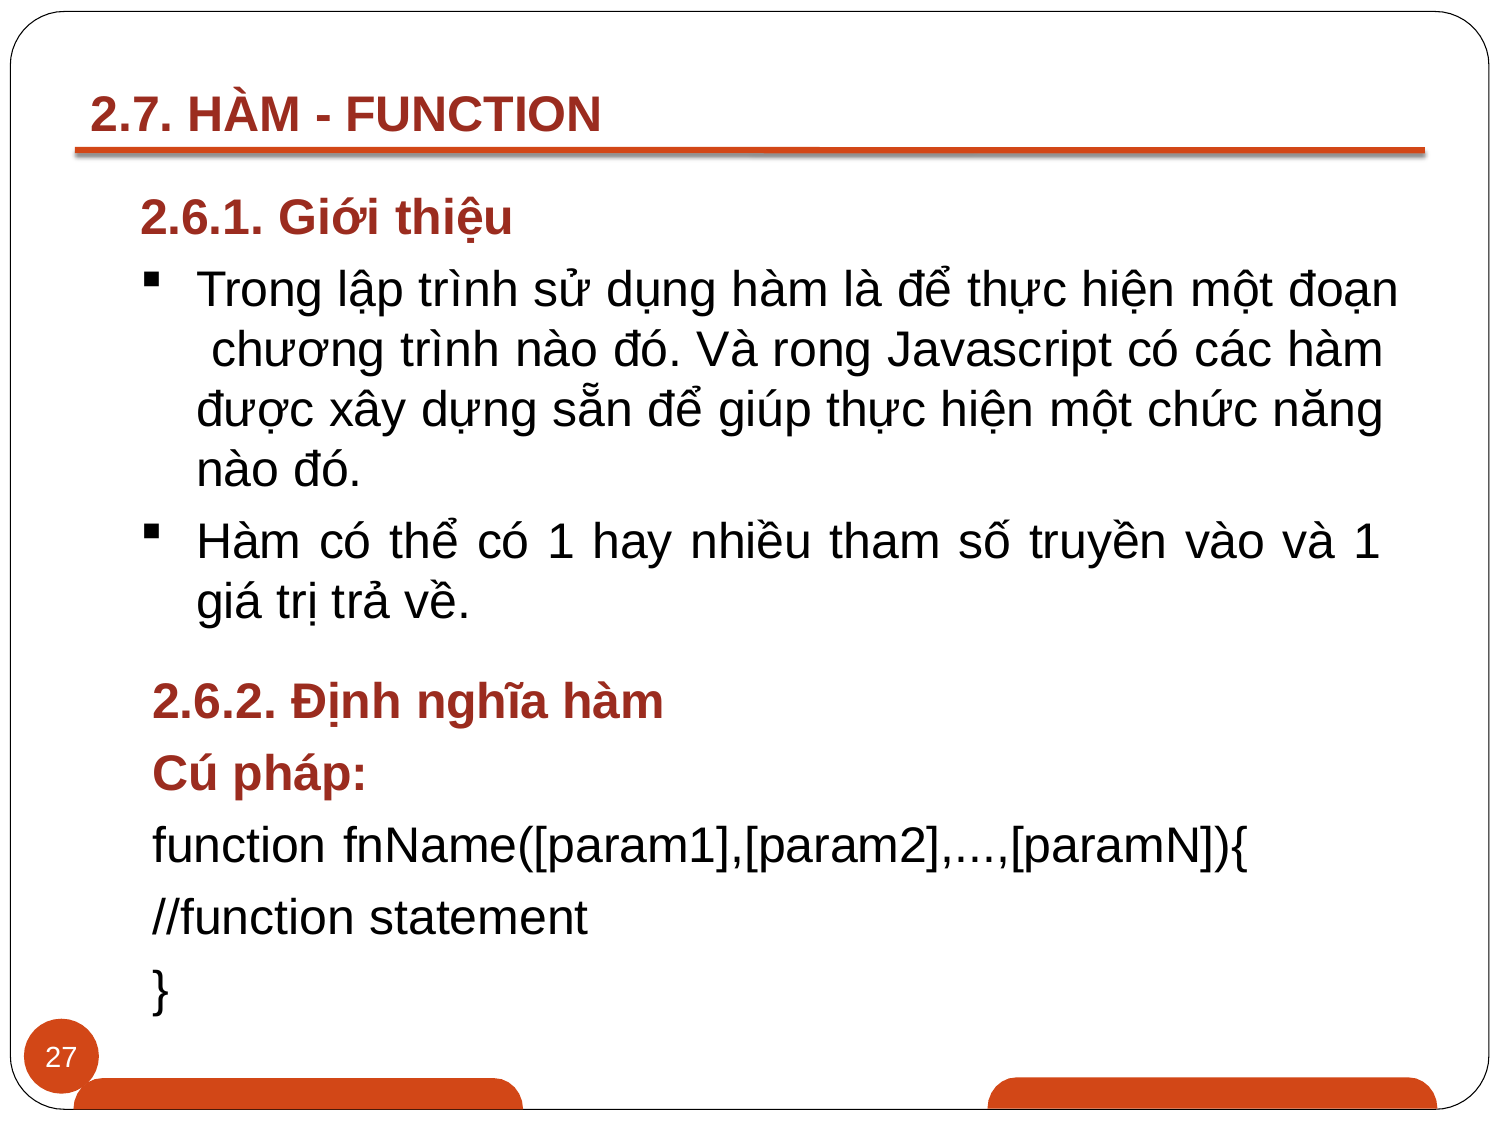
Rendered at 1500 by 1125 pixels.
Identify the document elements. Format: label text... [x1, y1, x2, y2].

picture [68, 144, 88, 164]
picture [1400, 144, 1432, 164]
text_box 2.7. HÀM - FUNCTION 2.6.1. Giới thiệu Trong lập trình sử dụng hàm là để thực hiện một đoạn chương trình nào đó. Và rong Javascript có các hàm được xây dựng sẵn để giúp thực hiện một chức năng nào đó. Hàm có thể có 1 hay nhiều tham số truyền vào và 1 giá trị trả về. 2.6.2. Định nghĩa hàm Cú pháp: function fnName([param1],[param2],...,[paramN]){ //function statement } [88, 81, 1400, 1017]
slide_number 27 [41, 1041, 82, 1125]
